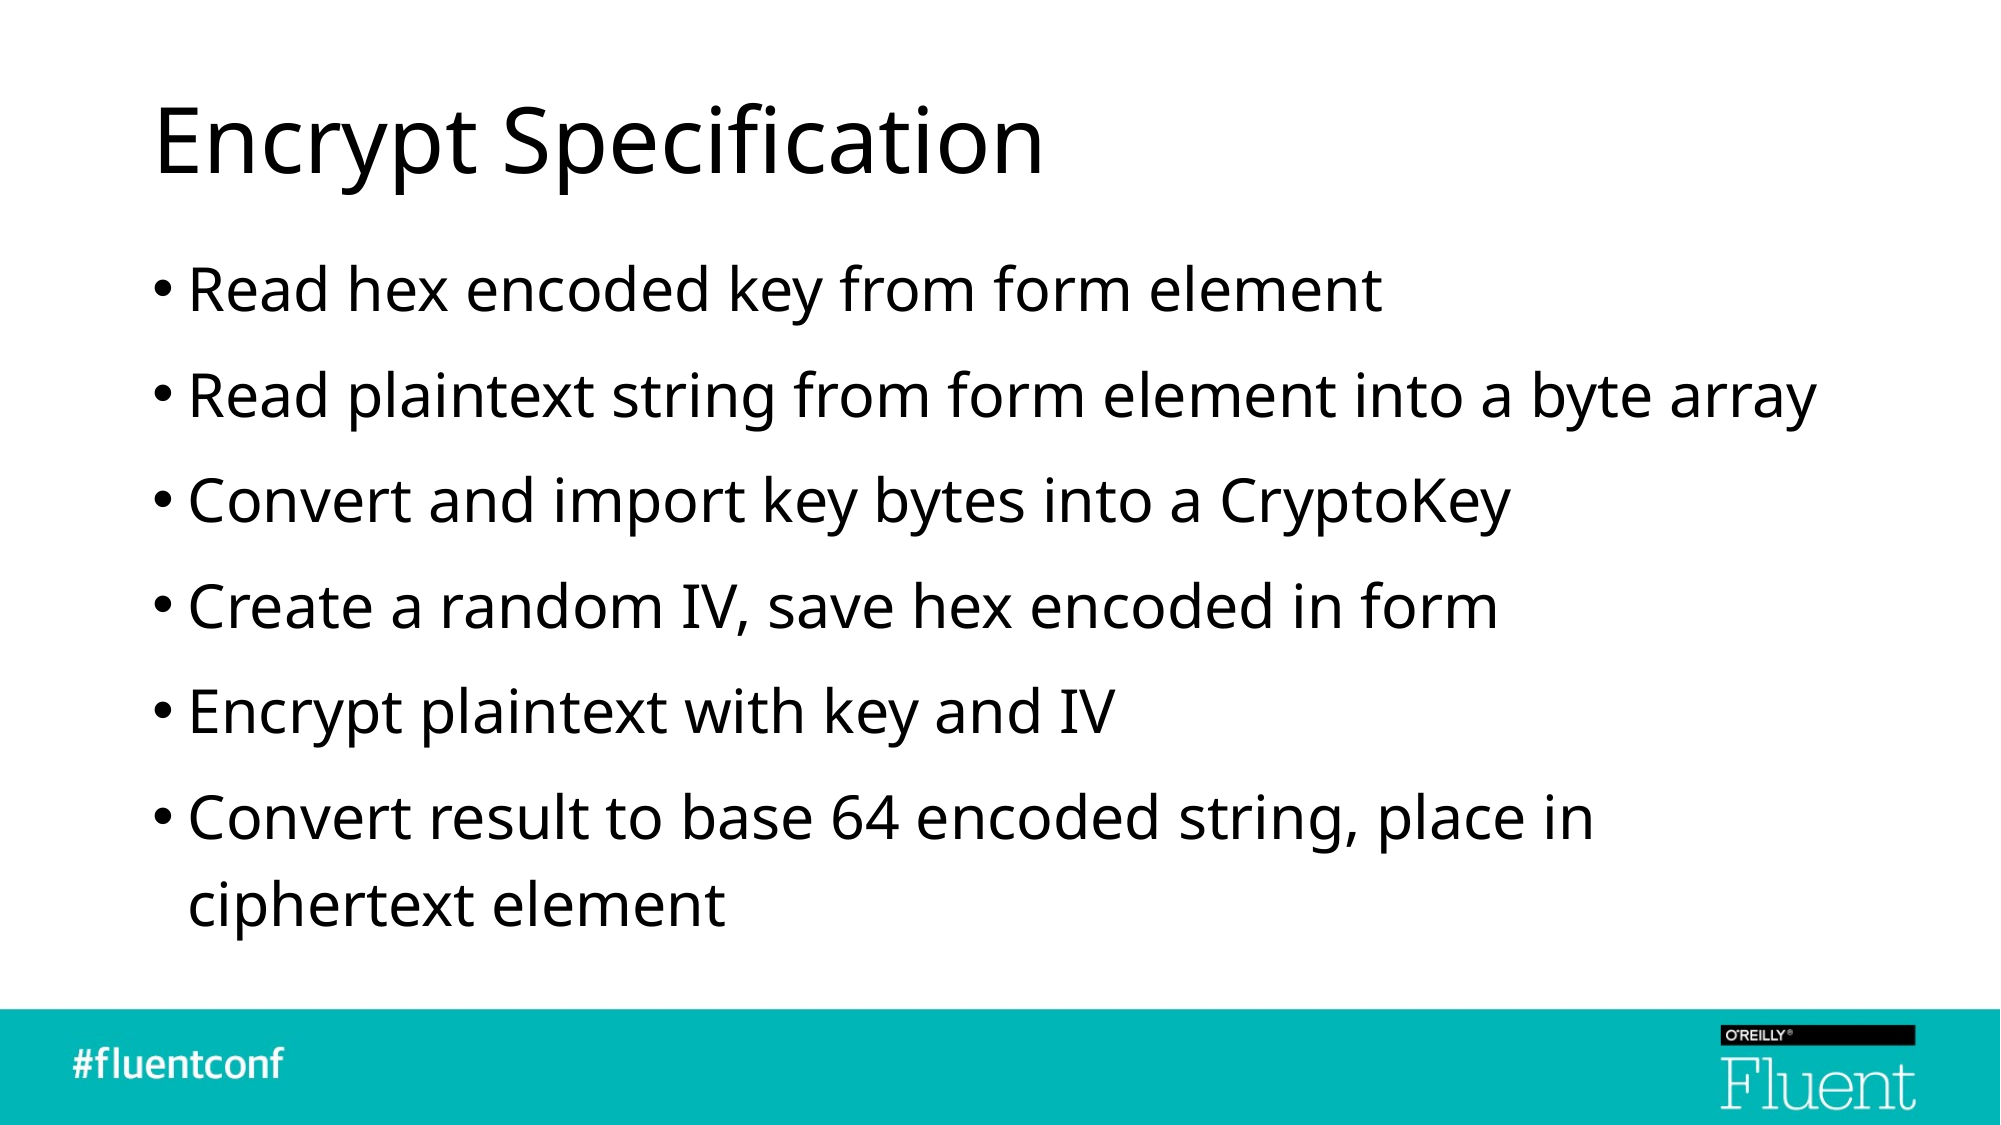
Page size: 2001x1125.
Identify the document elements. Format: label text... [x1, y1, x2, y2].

title Encrypt Specification [137, 59, 1863, 228]
picture [0, 0, 2000, 1125]
list Read hex encoded key from form element Read plaintext string from form element into a byte array Convert and import key bytes into a CryptoKey Create a random IV, save hex encoded in form Encrypt plaintext with key and IV Convert result to base 64 encoded string, place in ciphertext element [137, 228, 1863, 1014]
